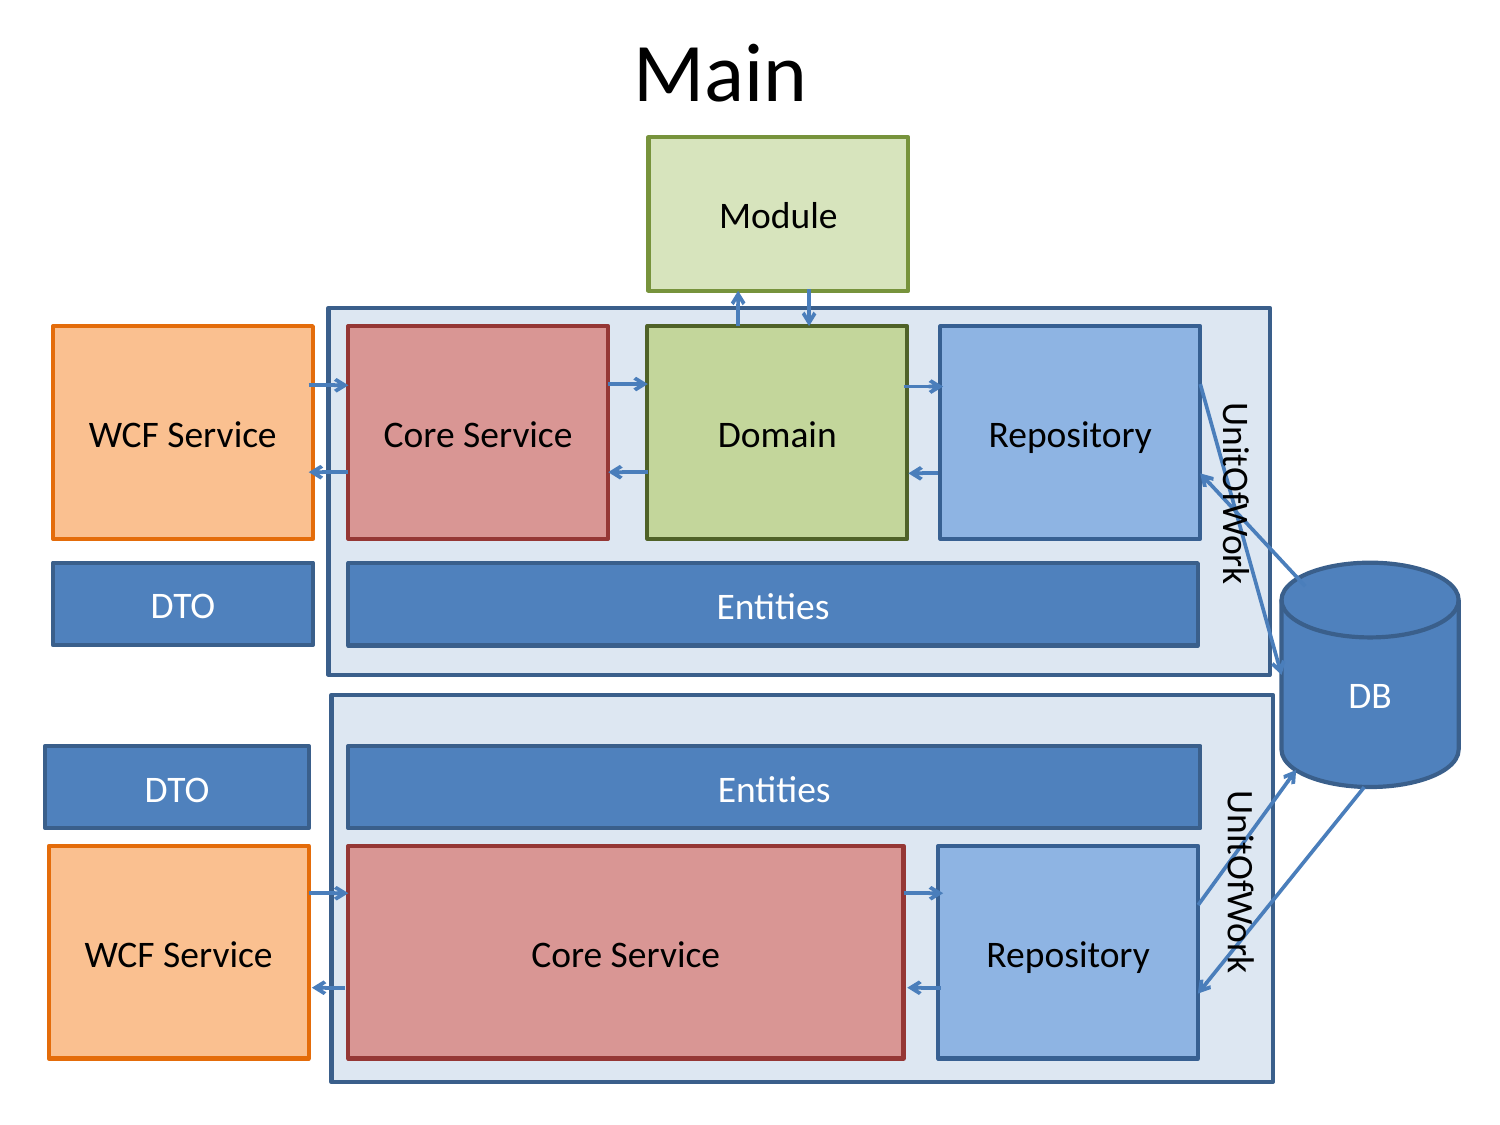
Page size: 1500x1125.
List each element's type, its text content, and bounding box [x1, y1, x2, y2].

text_box Core Service [346, 324, 610, 541]
text_box WCF Service [51, 324, 315, 541]
text_box Repository [936, 844, 1200, 1061]
text_box [326, 306, 733, 383]
text_box DTO [43, 744, 311, 830]
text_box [1200, 383, 1371, 563]
text_box [909, 395, 938, 472]
text_box DB [1279, 560, 1461, 790]
text_box Entities [346, 561, 1200, 648]
text_box DTO [51, 561, 315, 647]
text_box WCF Service [47, 844, 311, 1061]
text_box [329, 993, 1275, 1084]
text_box [906, 900, 936, 987]
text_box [1197, 786, 1365, 994]
text_box [329, 693, 1275, 891]
text_box Core Service [346, 844, 906, 1061]
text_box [1197, 769, 1297, 786]
text_box [610, 391, 645, 470]
text_box [743, 306, 804, 324]
text_box Domain [645, 324, 909, 541]
text_box [329, 900, 346, 987]
text_box [326, 392, 346, 470]
text_box Repository [938, 324, 1202, 541]
text_box Module [646, 135, 910, 293]
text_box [1200, 473, 1306, 587]
text_box [814, 306, 1272, 385]
text_box Entities [346, 744, 1202, 830]
title Main [45, 0, 1396, 138]
text_box UnitOfWork [1208, 596, 1268, 605]
text_box [326, 480, 1272, 677]
